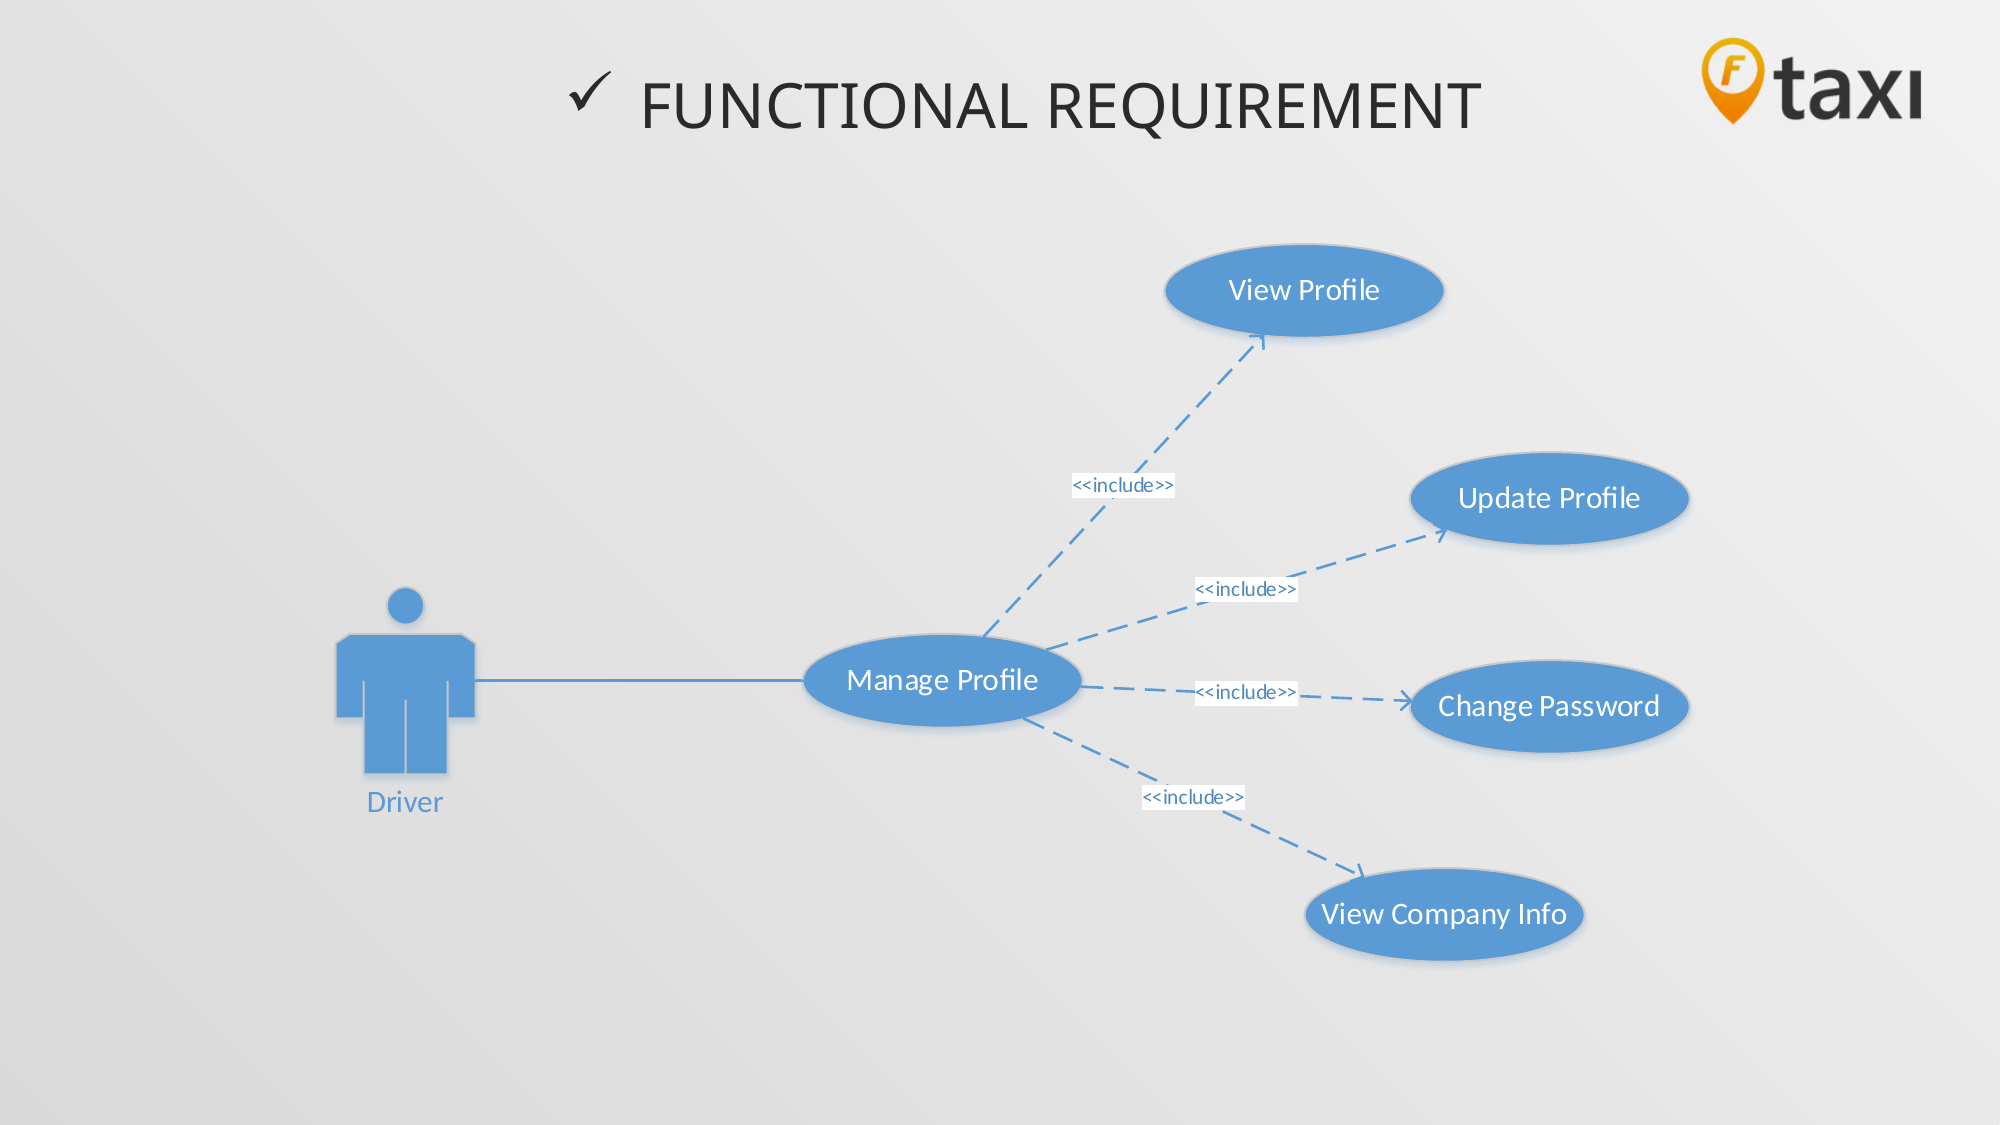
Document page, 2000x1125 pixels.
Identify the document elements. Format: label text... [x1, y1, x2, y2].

text_box Functional requirement [549, 50, 1525, 150]
picture [1699, 37, 1927, 125]
picture [324, 237, 1701, 975]
